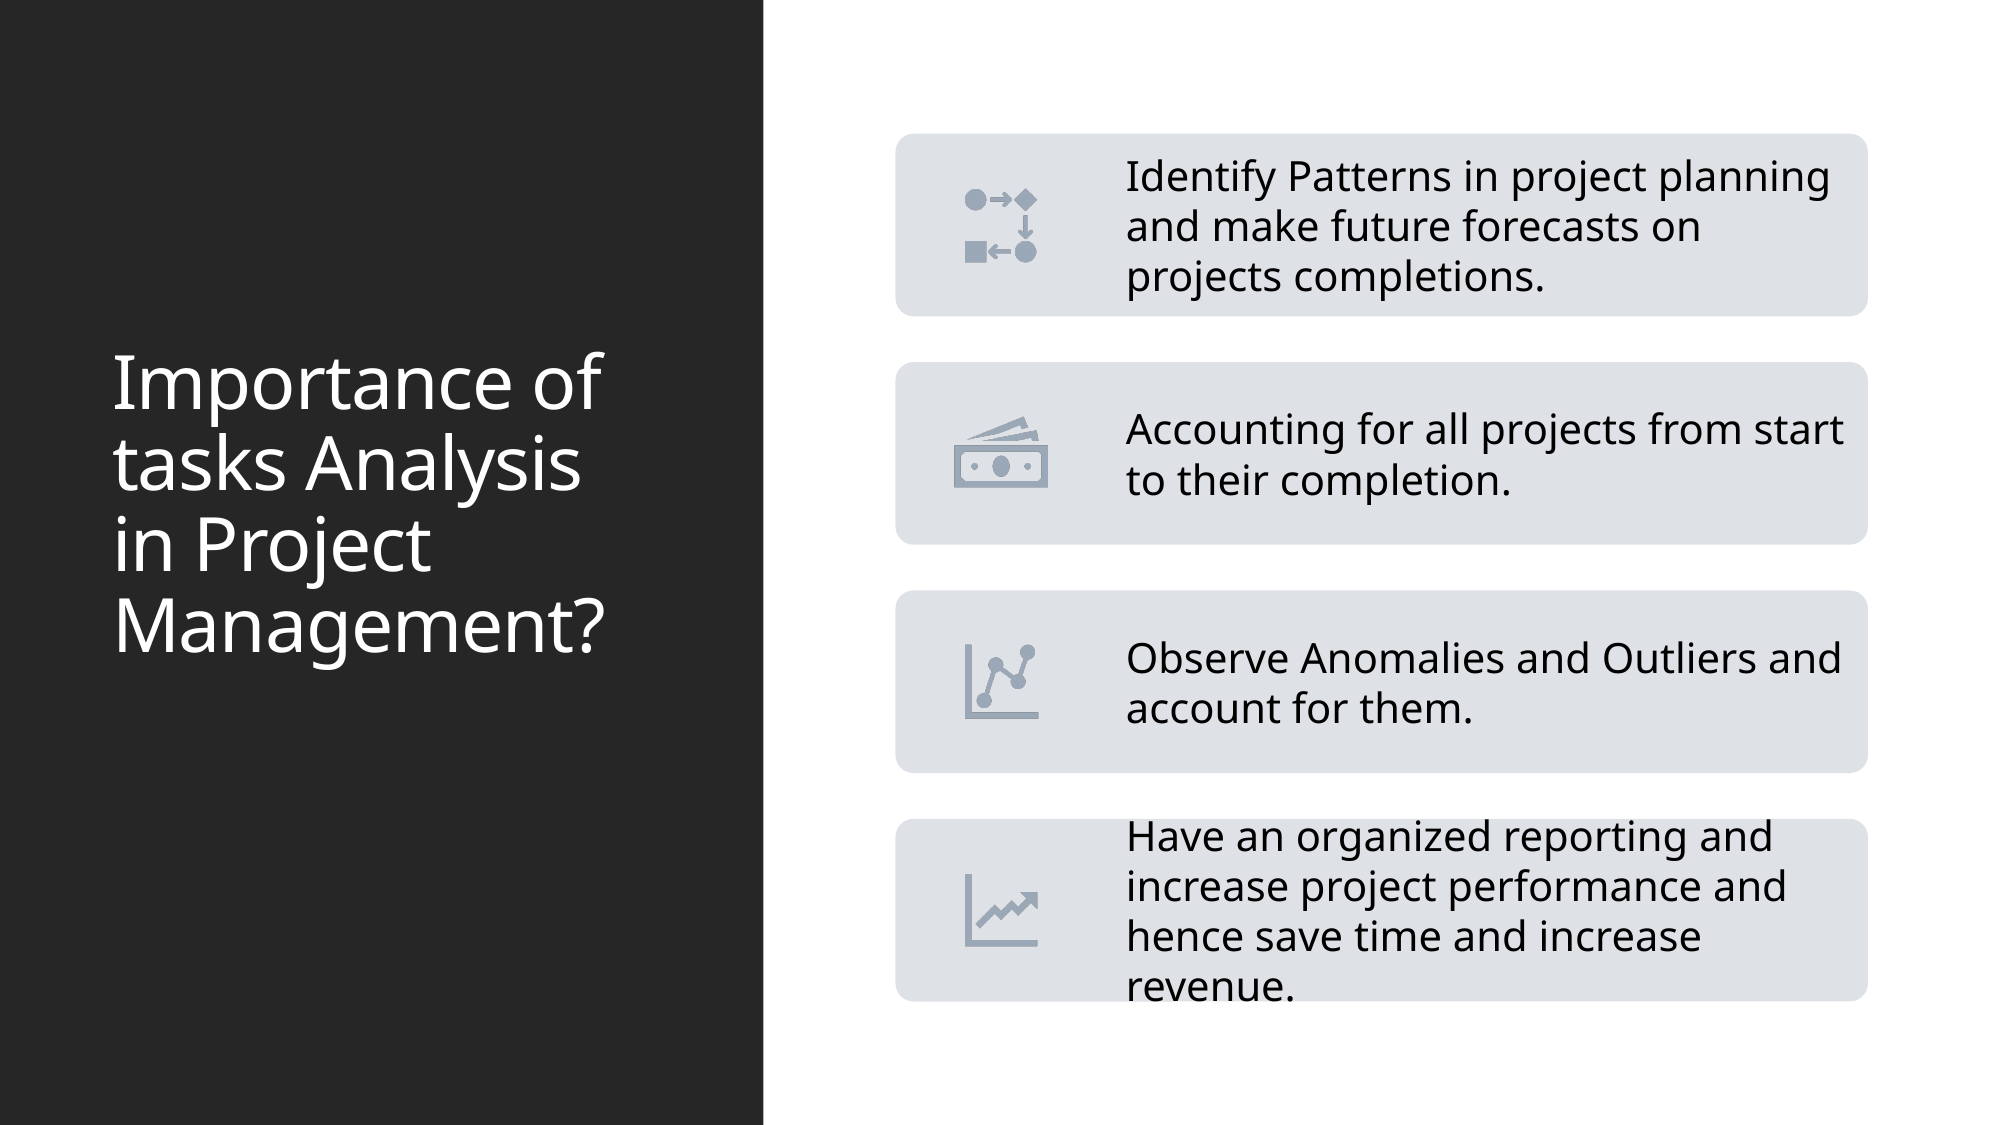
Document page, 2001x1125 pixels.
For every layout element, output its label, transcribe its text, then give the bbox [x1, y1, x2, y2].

title Importance of tasks Analysis in Project Management? [97, 332, 675, 677]
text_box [894, 132, 1869, 1003]
